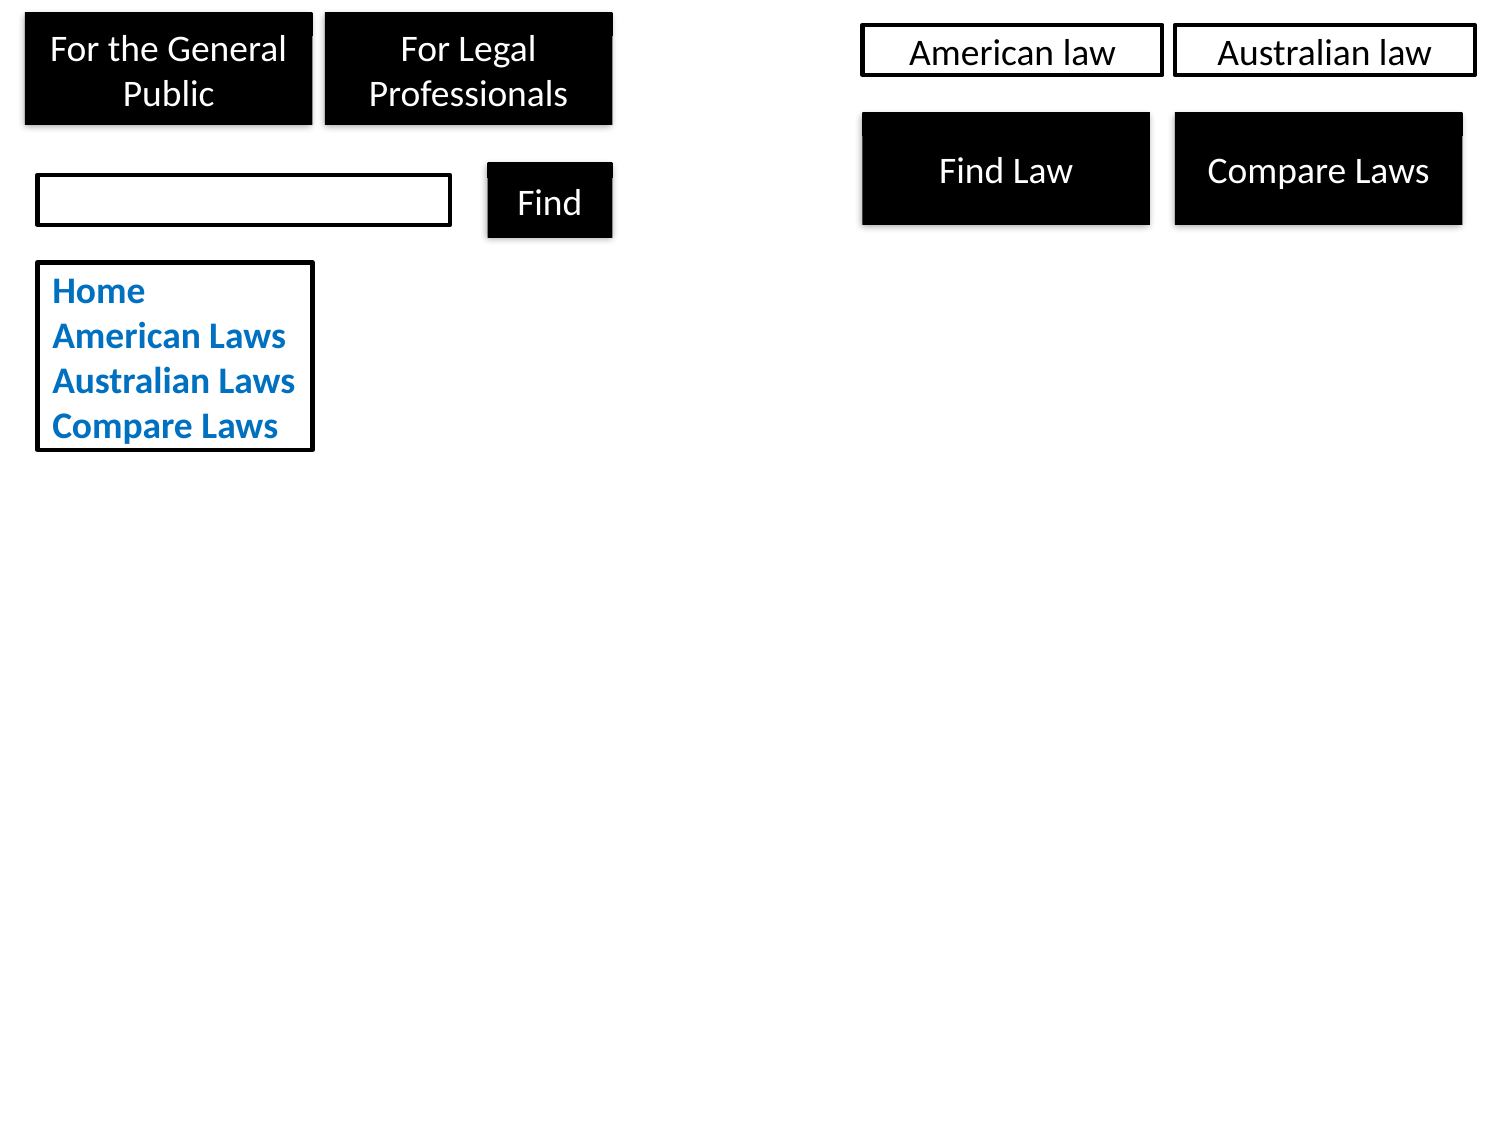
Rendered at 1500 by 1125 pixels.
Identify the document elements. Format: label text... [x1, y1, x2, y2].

text_box For Legal Professionals [324, 12, 613, 125]
text_box Compare Laws [1174, 112, 1463, 225]
text_box Australian law [1173, 23, 1477, 77]
text_box Find Law [862, 112, 1150, 225]
text_box American law [860, 23, 1164, 77]
text_box Find [487, 162, 613, 238]
text_box [35, 173, 452, 227]
text_box For the General Public [24, 12, 313, 125]
text_box Home American Laws Australian Laws Compare Laws [35, 260, 315, 452]
